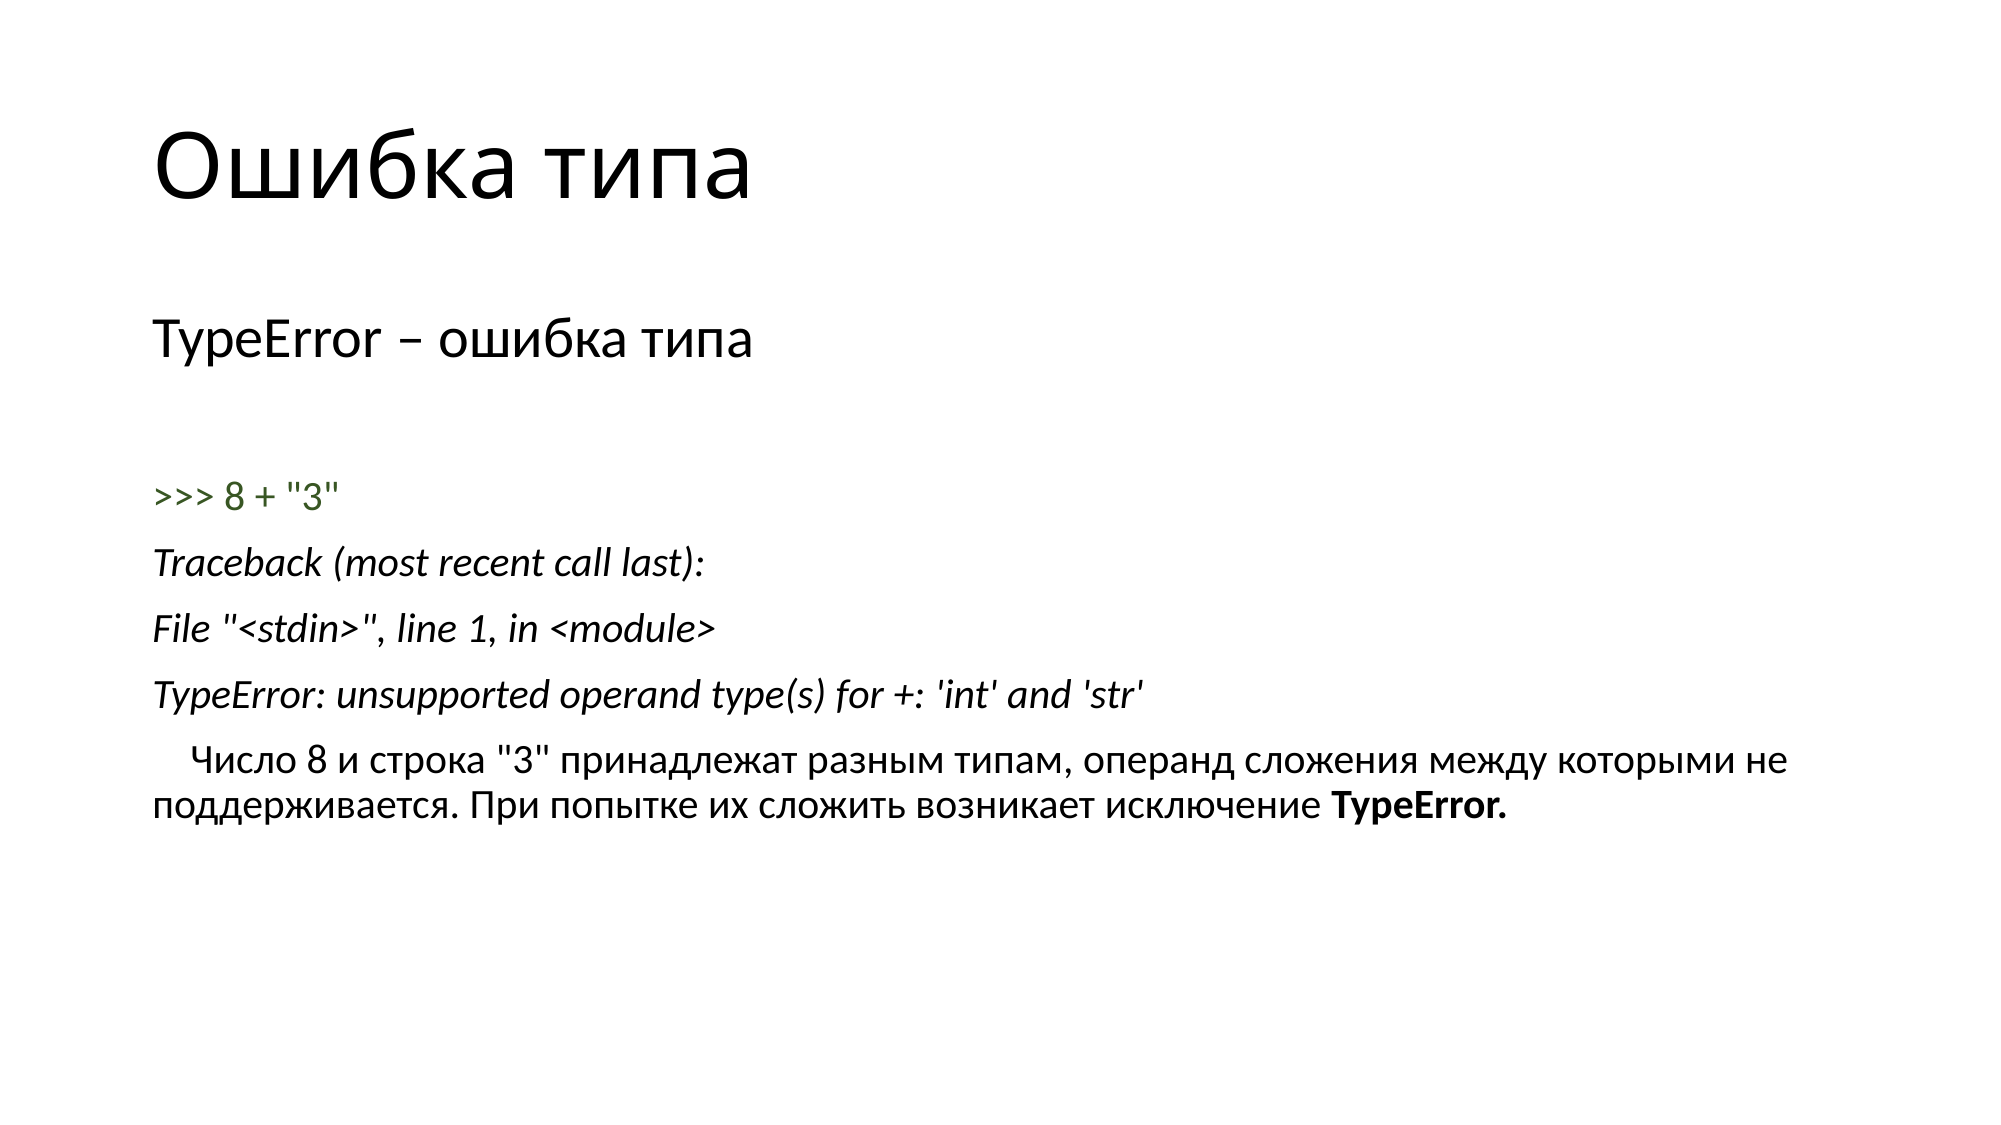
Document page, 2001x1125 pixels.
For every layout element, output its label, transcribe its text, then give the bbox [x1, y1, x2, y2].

list TypeError – ошибка типа >>> 8 + "3" Traceback (most recent call last): File "<stdin>", line 1, in <module> TypeError: unsupported operand type(s) for +: 'int' and 'str' Число 8 и строка "3" принадлежат разным типам, операнд сложения между которыми не поддерживается. При попытке их сложить возникает исключение TypeError. [137, 299, 1863, 1014]
title Ошибка типа [137, 59, 1863, 278]
